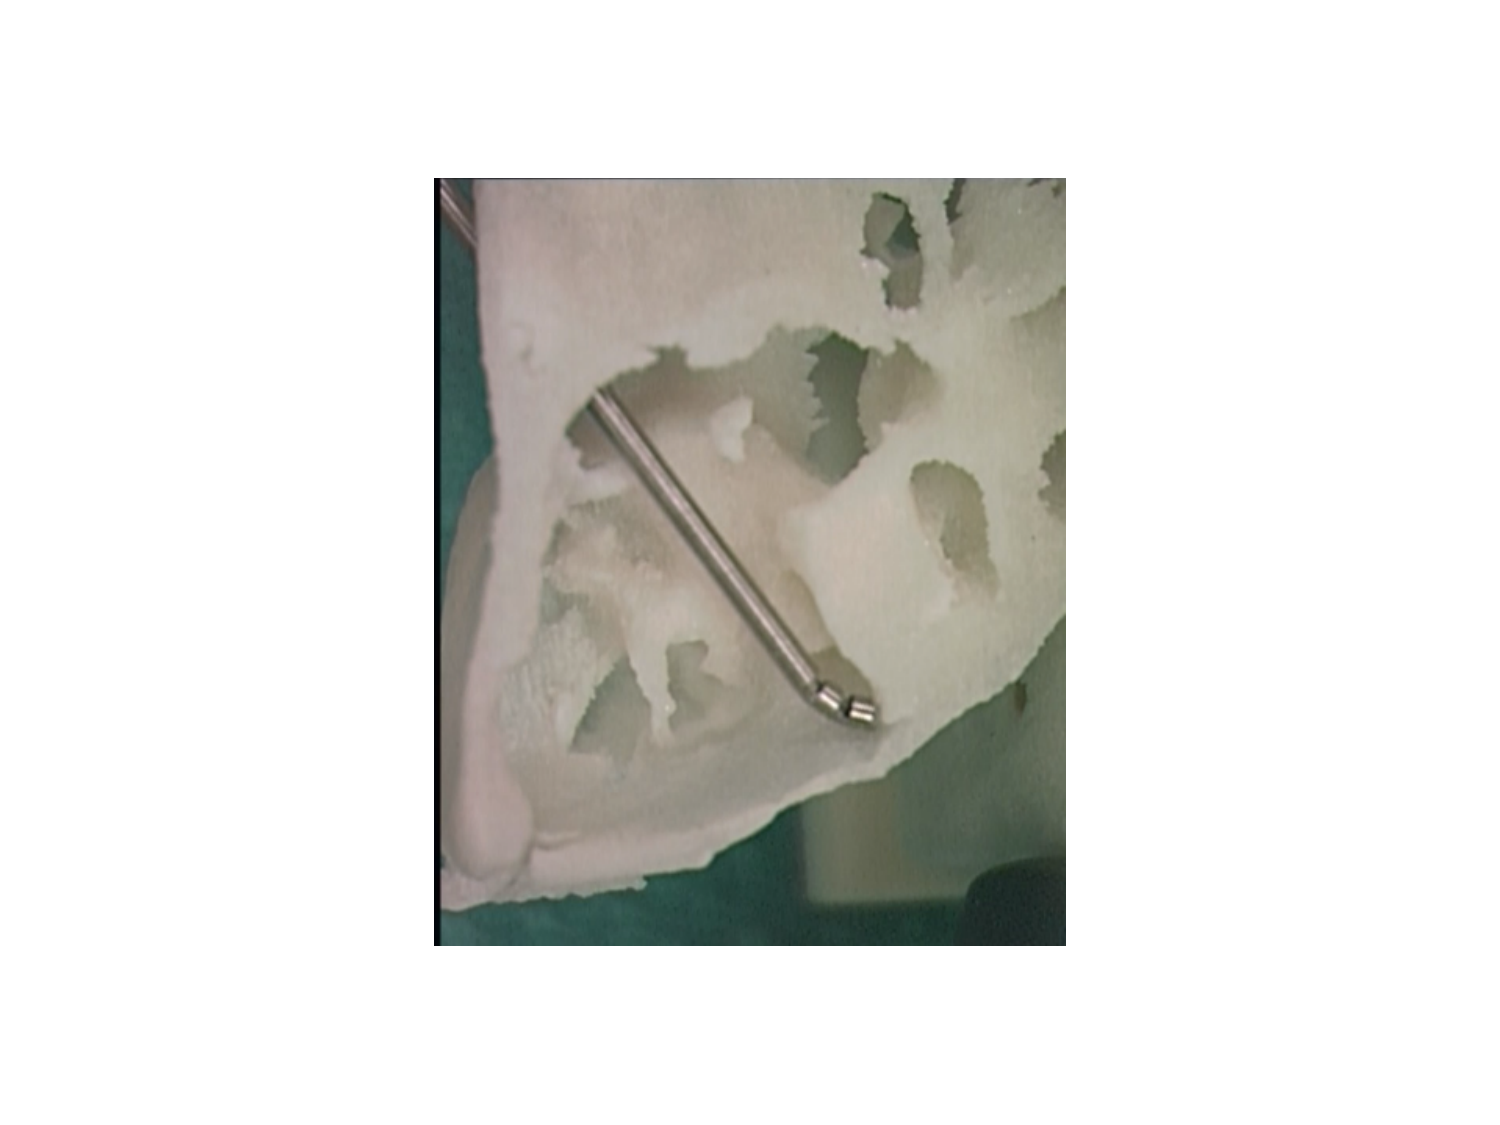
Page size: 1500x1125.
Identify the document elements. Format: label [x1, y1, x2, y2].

picture [434, 178, 1066, 947]
